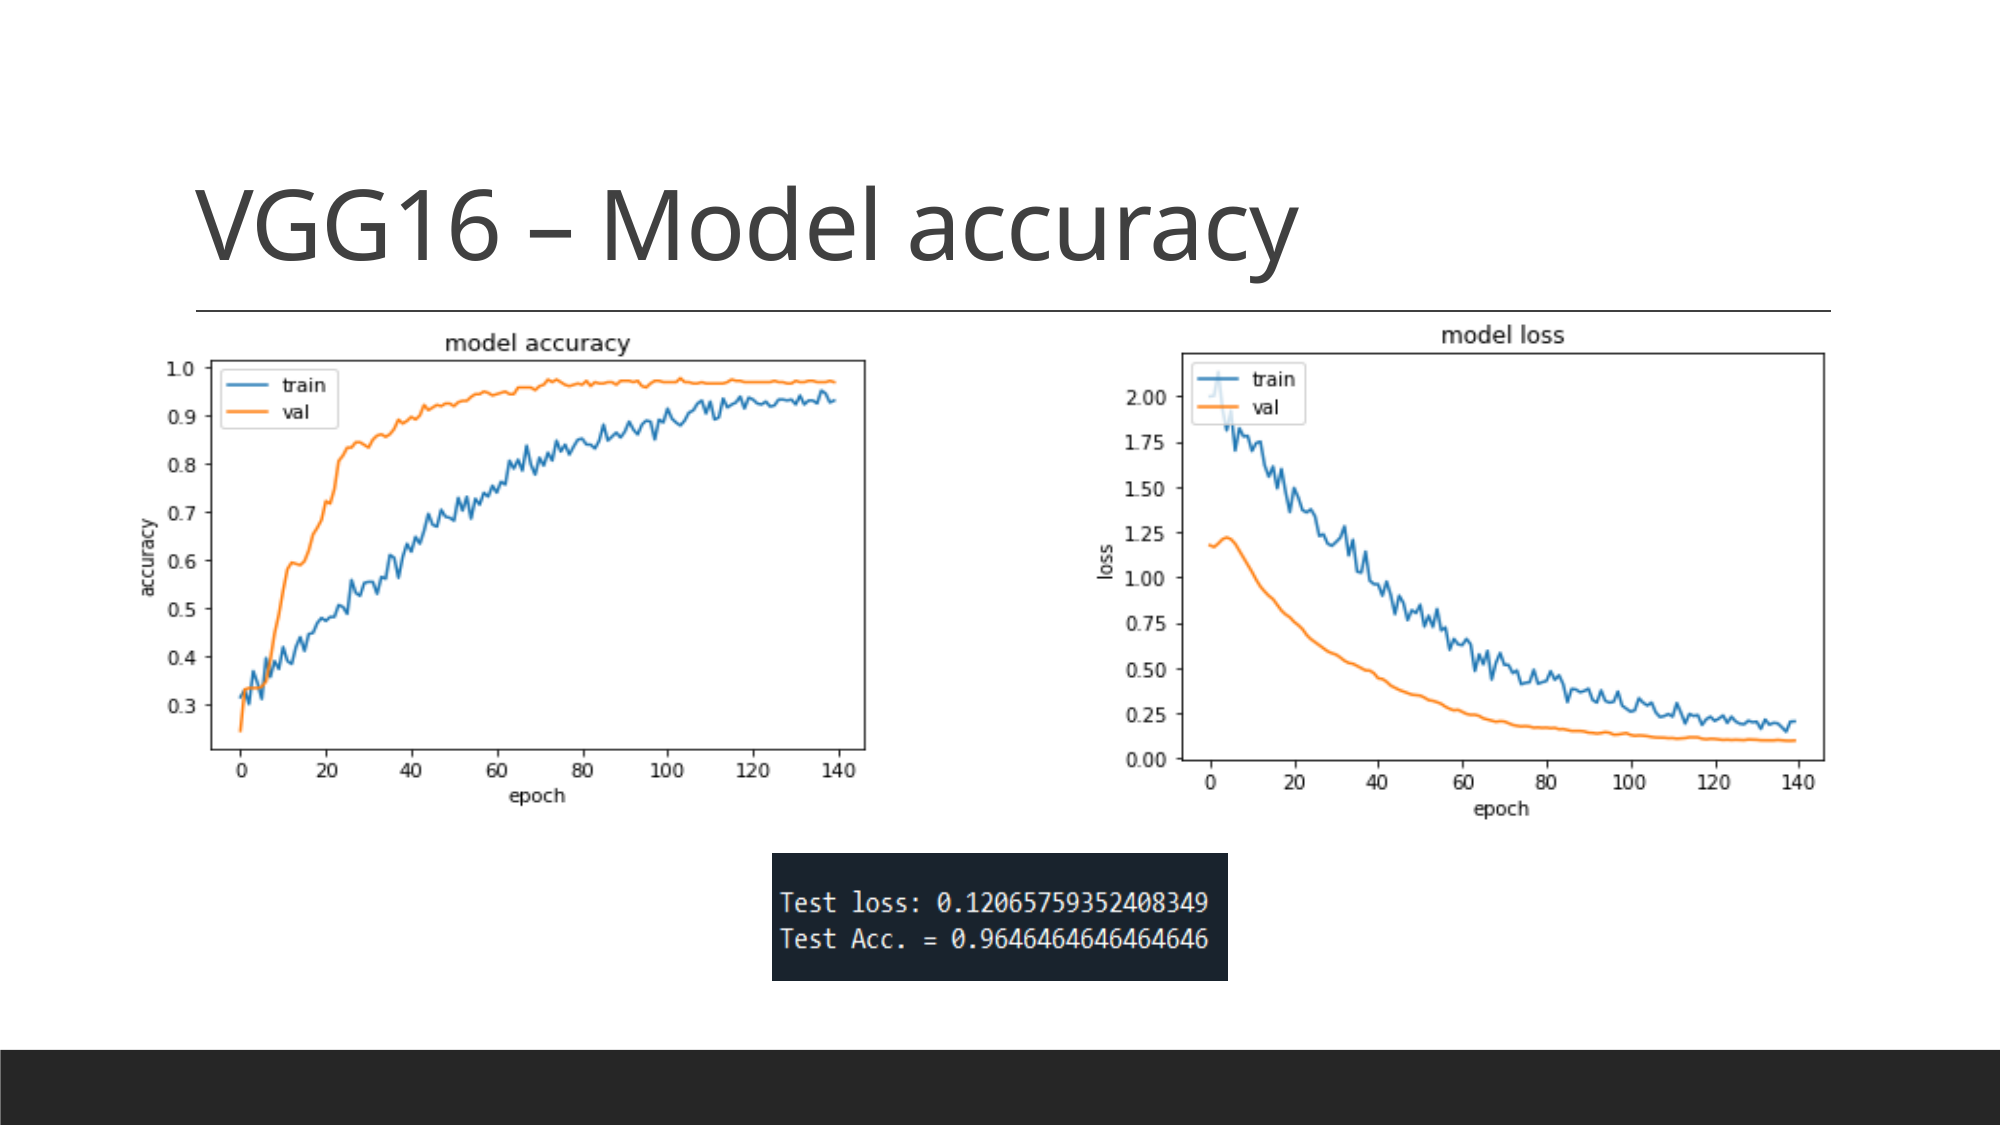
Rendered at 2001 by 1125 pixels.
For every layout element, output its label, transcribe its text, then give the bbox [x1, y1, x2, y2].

picture [1084, 312, 1837, 831]
picture [125, 321, 878, 817]
title VGG16 – Model accuracy [180, 50, 1830, 289]
picture [772, 853, 1228, 982]
